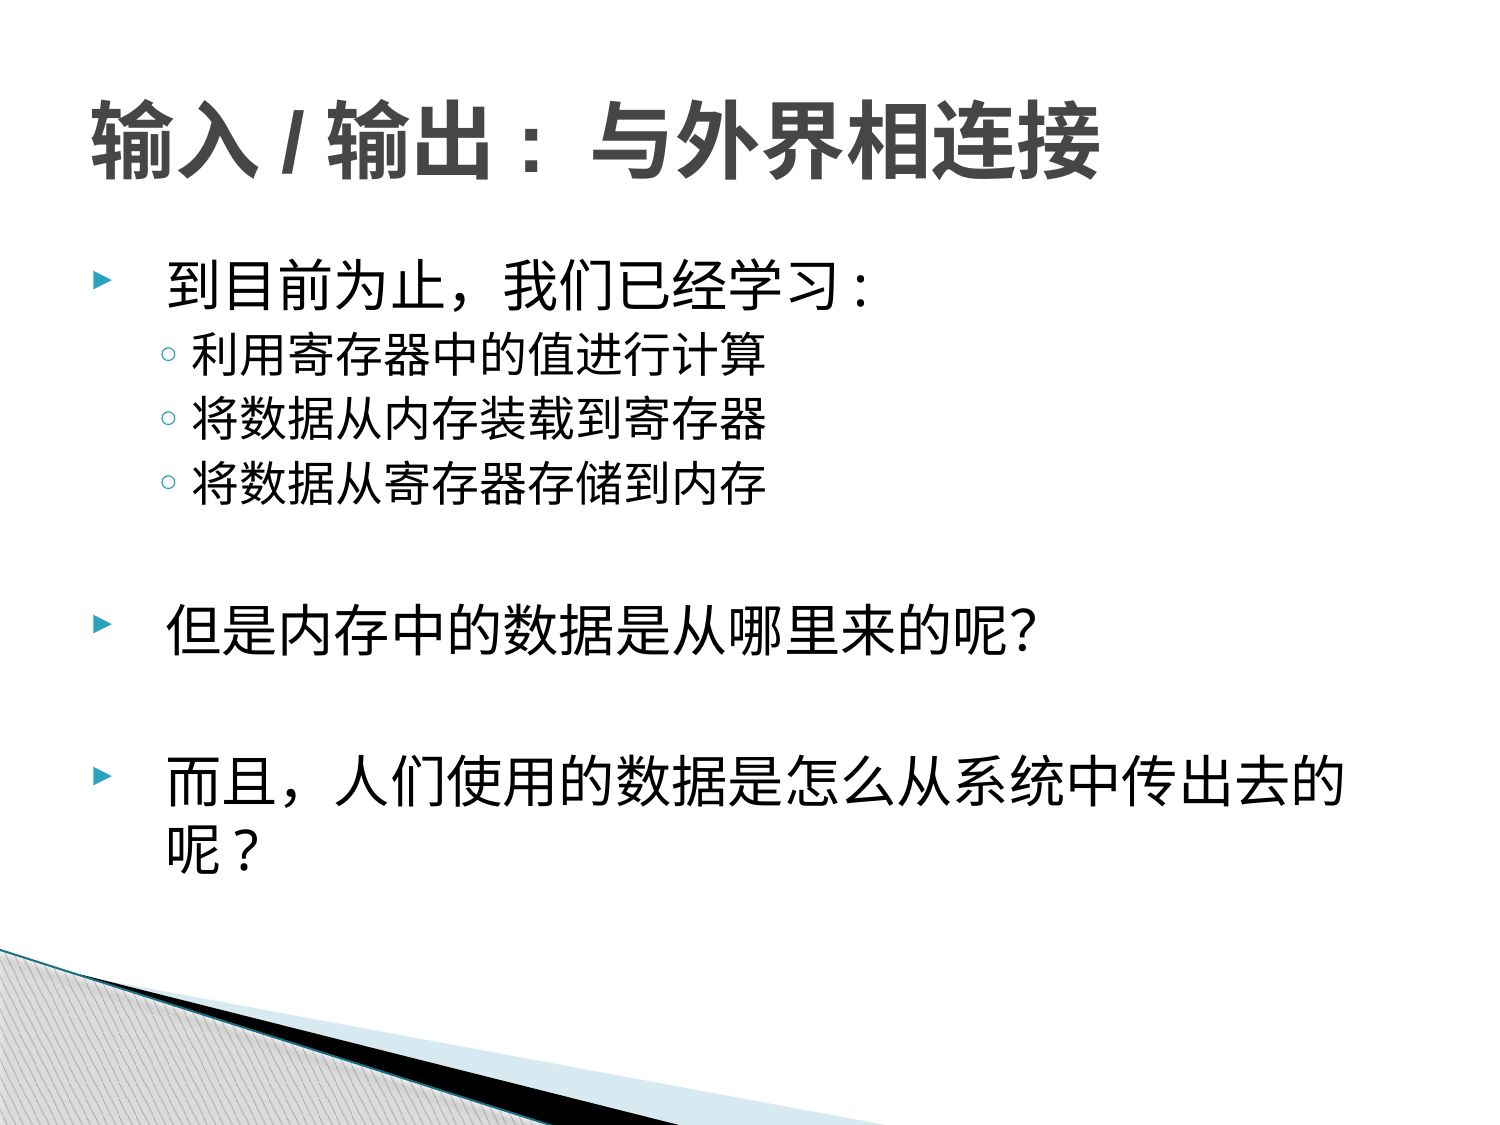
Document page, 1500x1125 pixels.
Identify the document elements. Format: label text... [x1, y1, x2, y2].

list 到目前为止，我们已经学习: 利用寄存器中的值进行计算 将数据从内存装载到寄存器 将数据从寄存器存储到内存 但是内存中的数据是从哪里来的呢？ 而且，人们使用的数据是怎么从系统中传出去的呢? [75, 242, 1425, 986]
title 输入/输出: 与外界相连接 [75, 45, 1425, 233]
